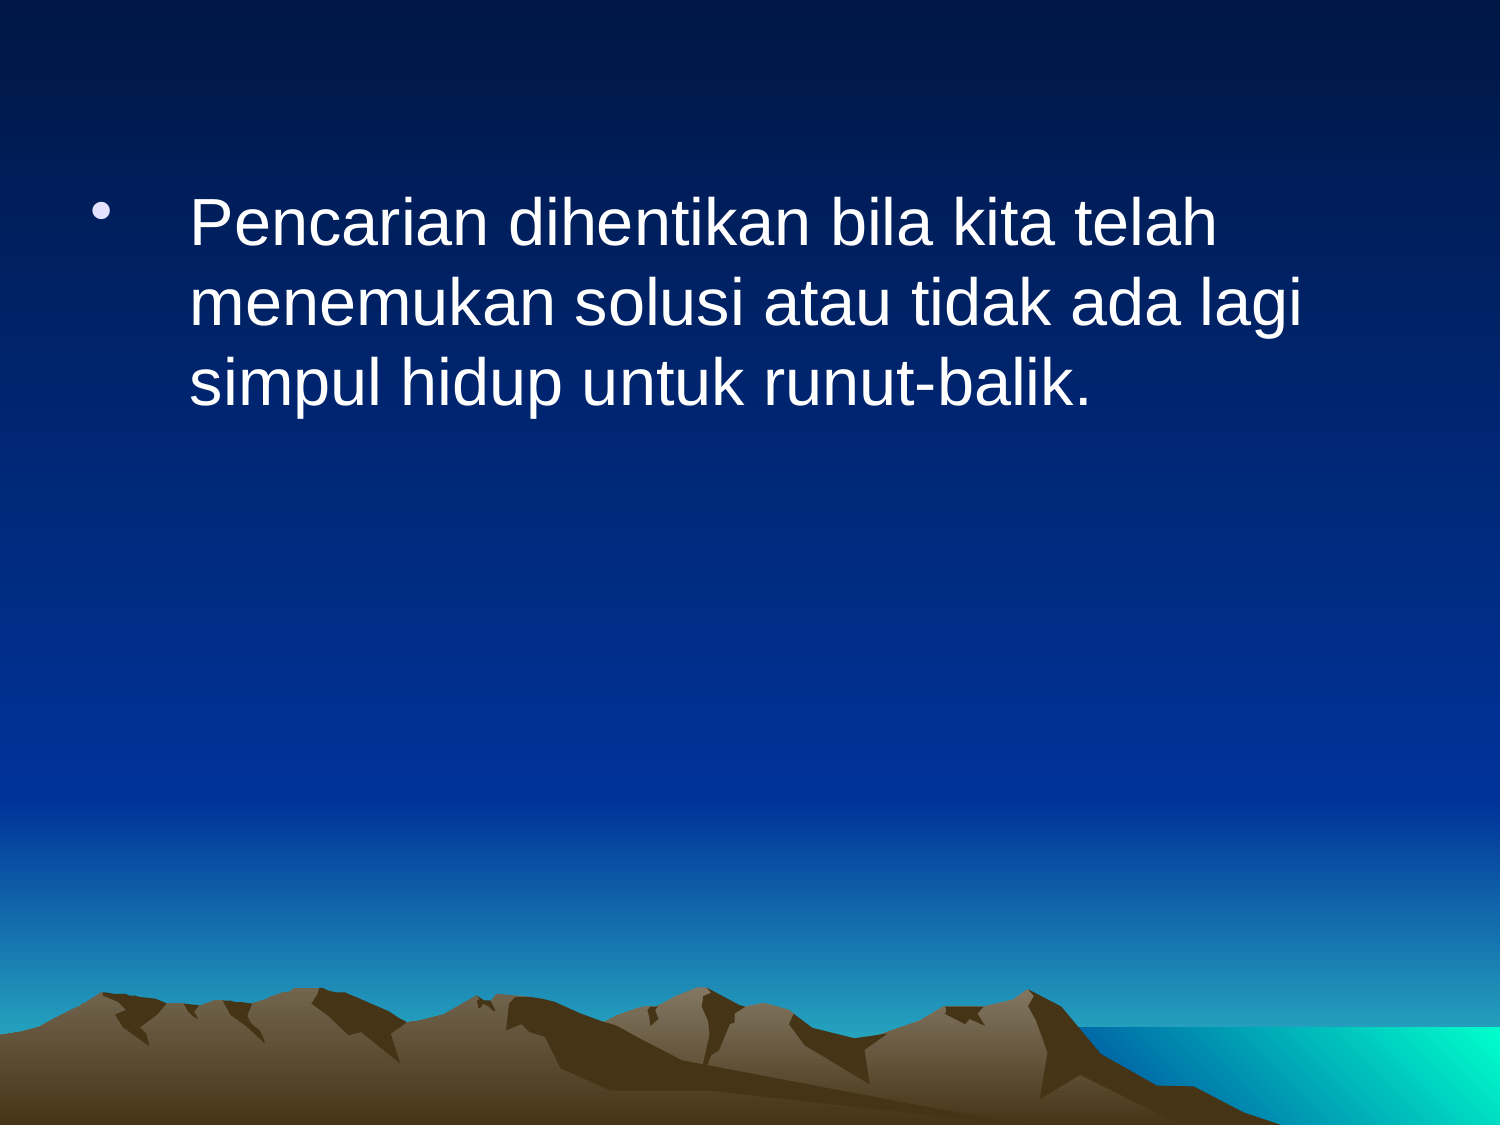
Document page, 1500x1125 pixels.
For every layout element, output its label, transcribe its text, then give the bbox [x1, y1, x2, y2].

list Pencarian dihentikan bila kita telah menemukan solusi atau tidak ada lagi simpul hidup untuk runut-balik. [75, 78, 1425, 1000]
